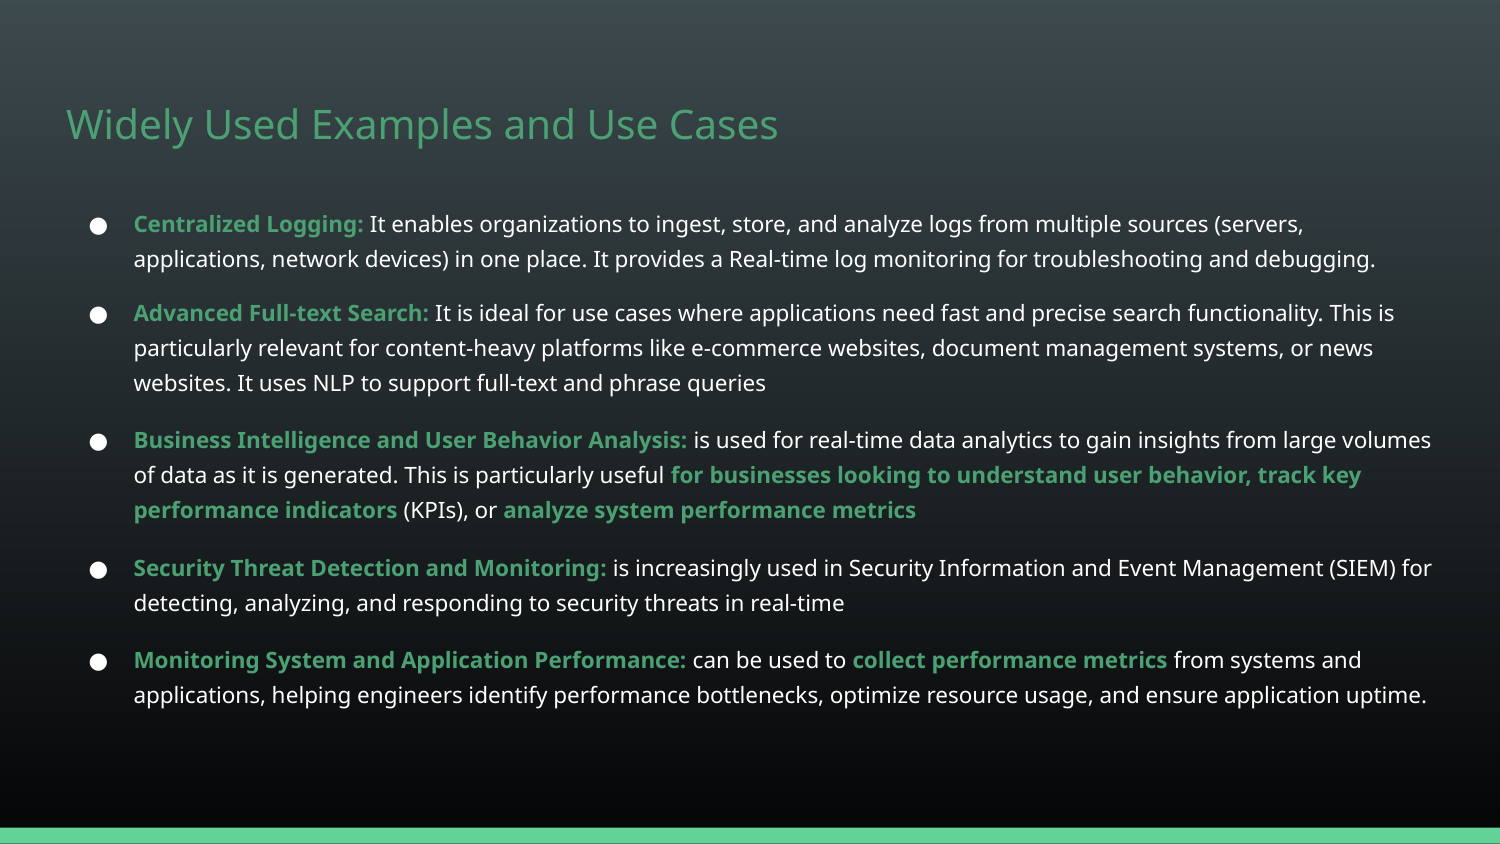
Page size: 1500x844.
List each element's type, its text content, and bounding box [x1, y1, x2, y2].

title Widely Used Examples and Use Cases [51, 72, 1449, 167]
list Centralized Logging: It enables organizations to ingest, store, and analyze logs from multiple sources (servers, applications, network devices) in one place. It provides a Real-time log monitoring for troubleshooting and debugging. Advanced Full-text Search: It is ideal for use cases where applications need fast and precise search functionality. This is particularly relevant for content-heavy platforms like e-commerce websites, document management systems, or news websites. It uses NLP to support full-text and phrase queries Business Intelligence and User Behavior Analysis: is used for real-time data analytics to gain insights from large volumes of data as it is generated. This is particularly useful for businesses looking to understand user behavior, track key performance indicators (KPIs), or analyze system performance metrics Security Threat Detection and Monitoring: is increasingly used in Security Information and Event Management (SIEM) for detecting, analyzing, and responding to security threats in real-time Monitoring System and Application Performance: can be used to collect performance metrics from systems and applications, helping engineers identify performance bottlenecks, optimize resource usage, and ensure application uptime. [51, 189, 1449, 750]
